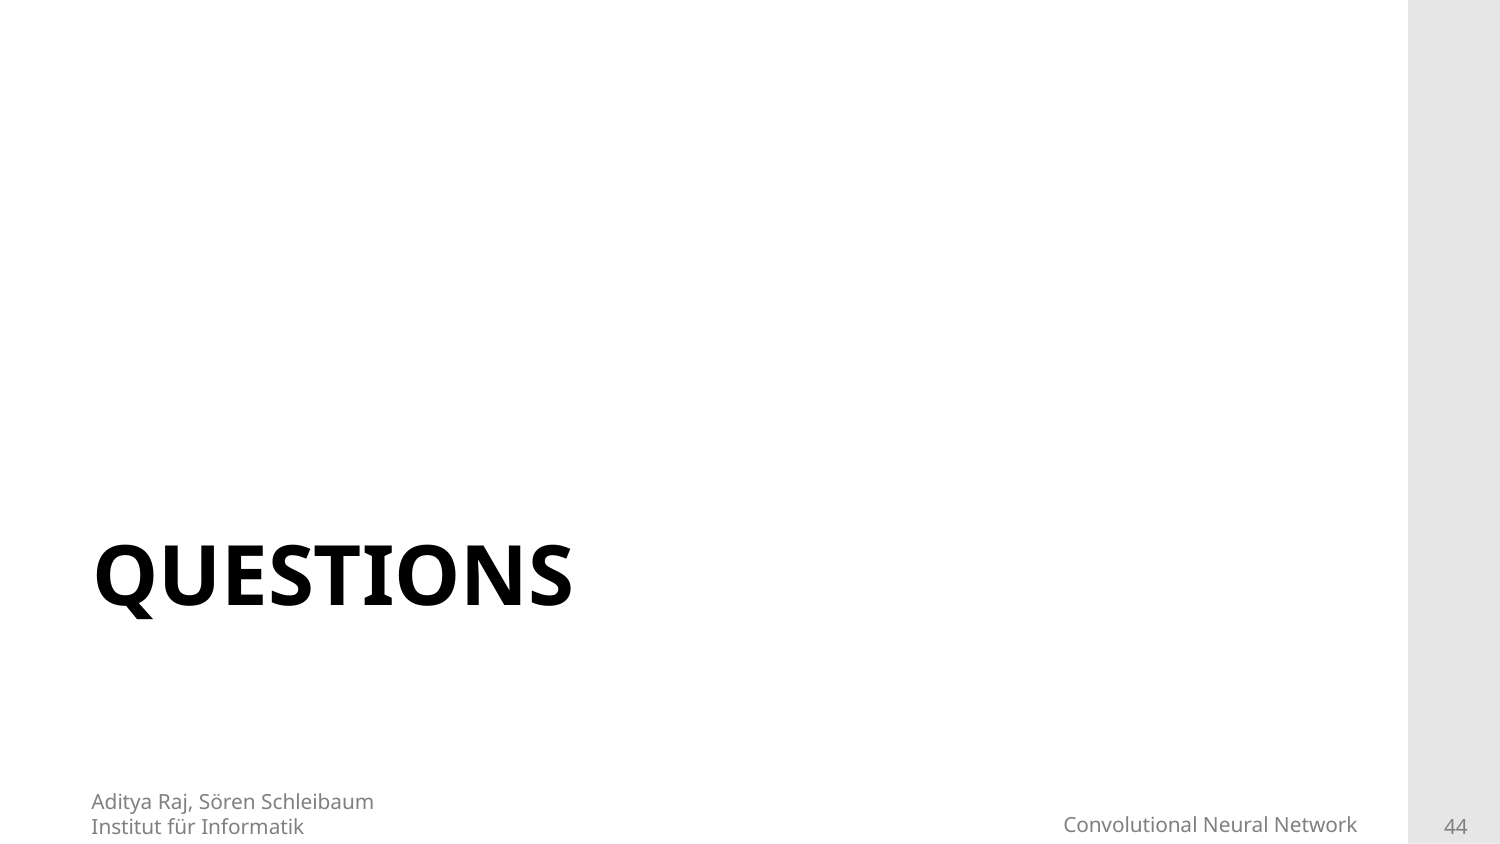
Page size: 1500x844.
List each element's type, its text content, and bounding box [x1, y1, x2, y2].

title Questions [77, 514, 1353, 718]
